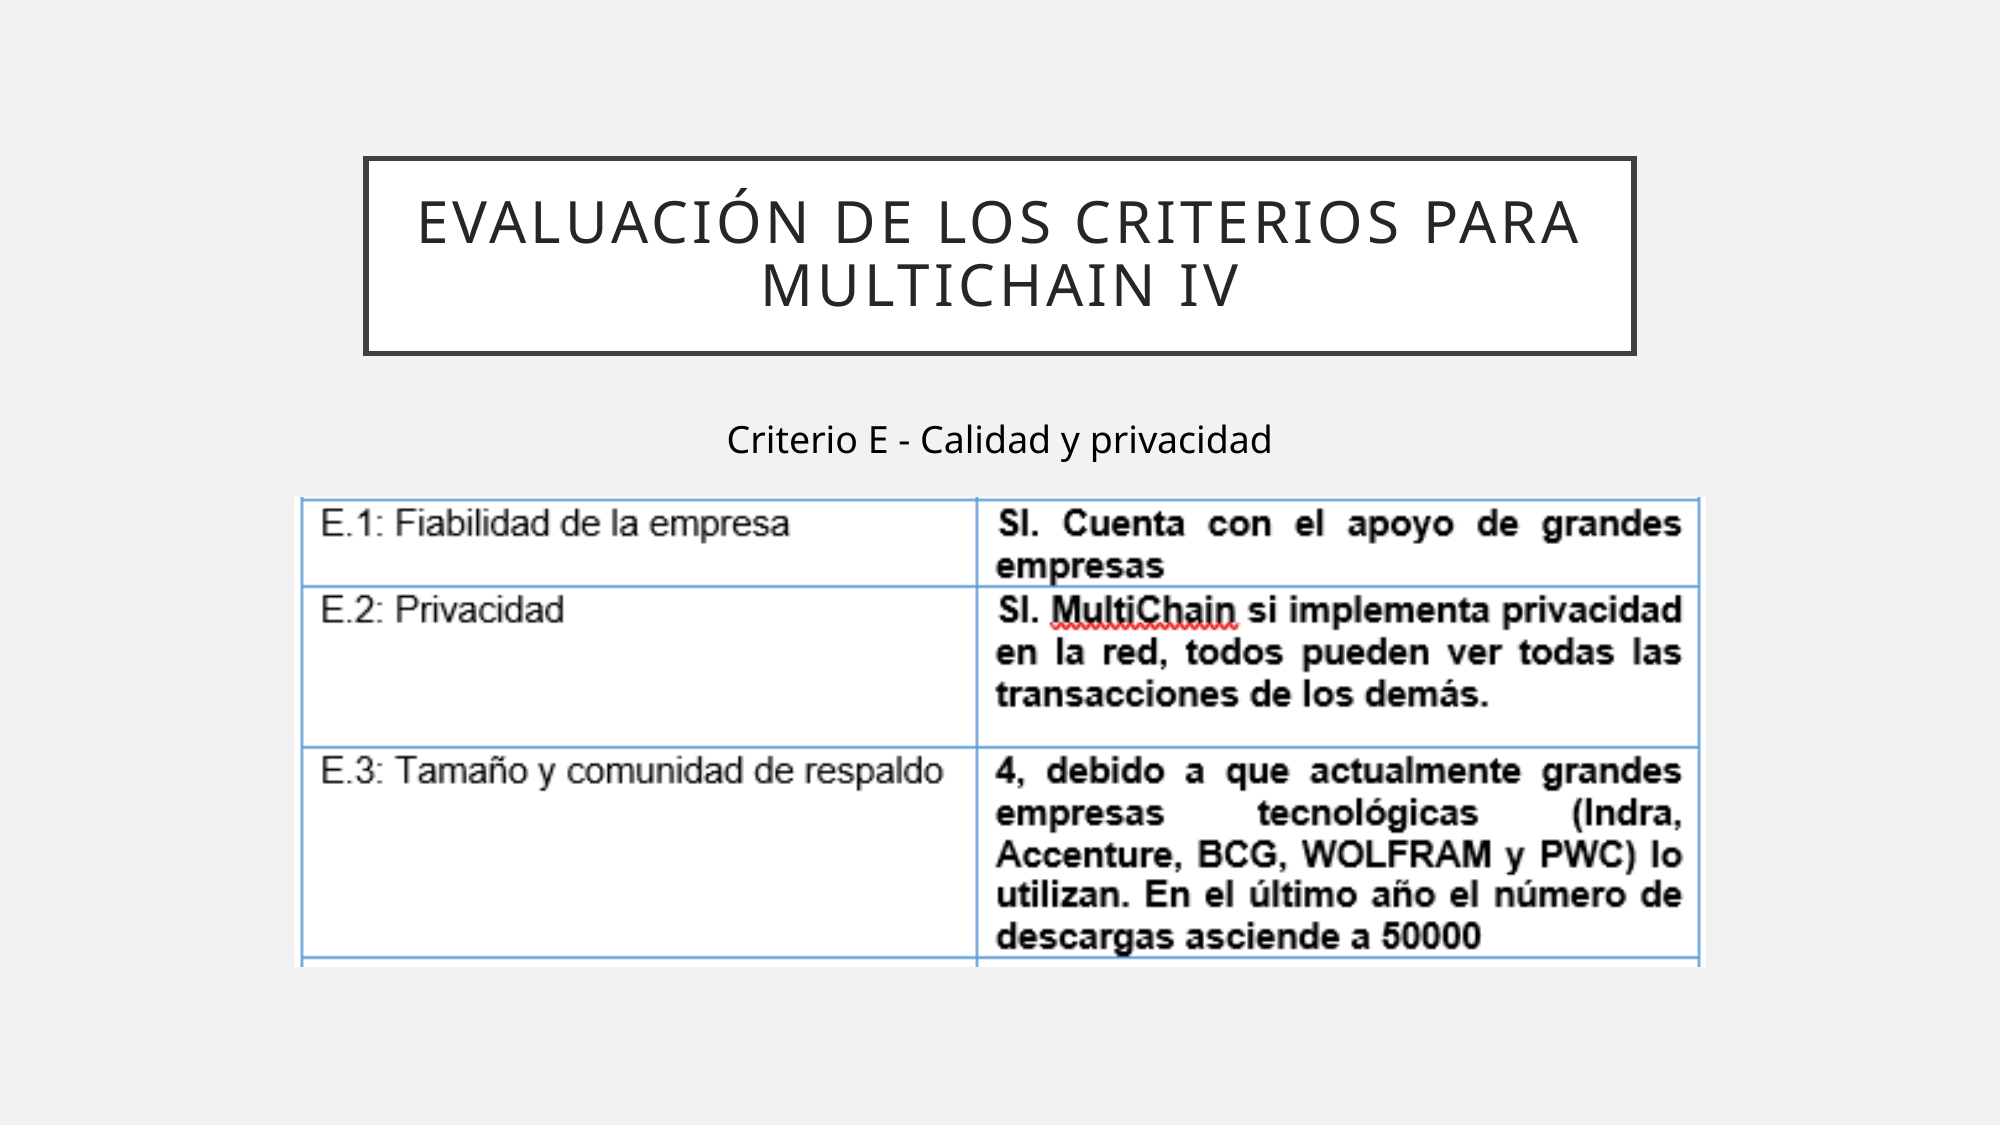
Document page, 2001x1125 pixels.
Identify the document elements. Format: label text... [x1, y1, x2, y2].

title Evaluación de los criterios para mUltichain IV [363, 156, 1637, 356]
text_box Criterio E - Calidad y privacidad [651, 408, 1349, 469]
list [294, 497, 1706, 967]
